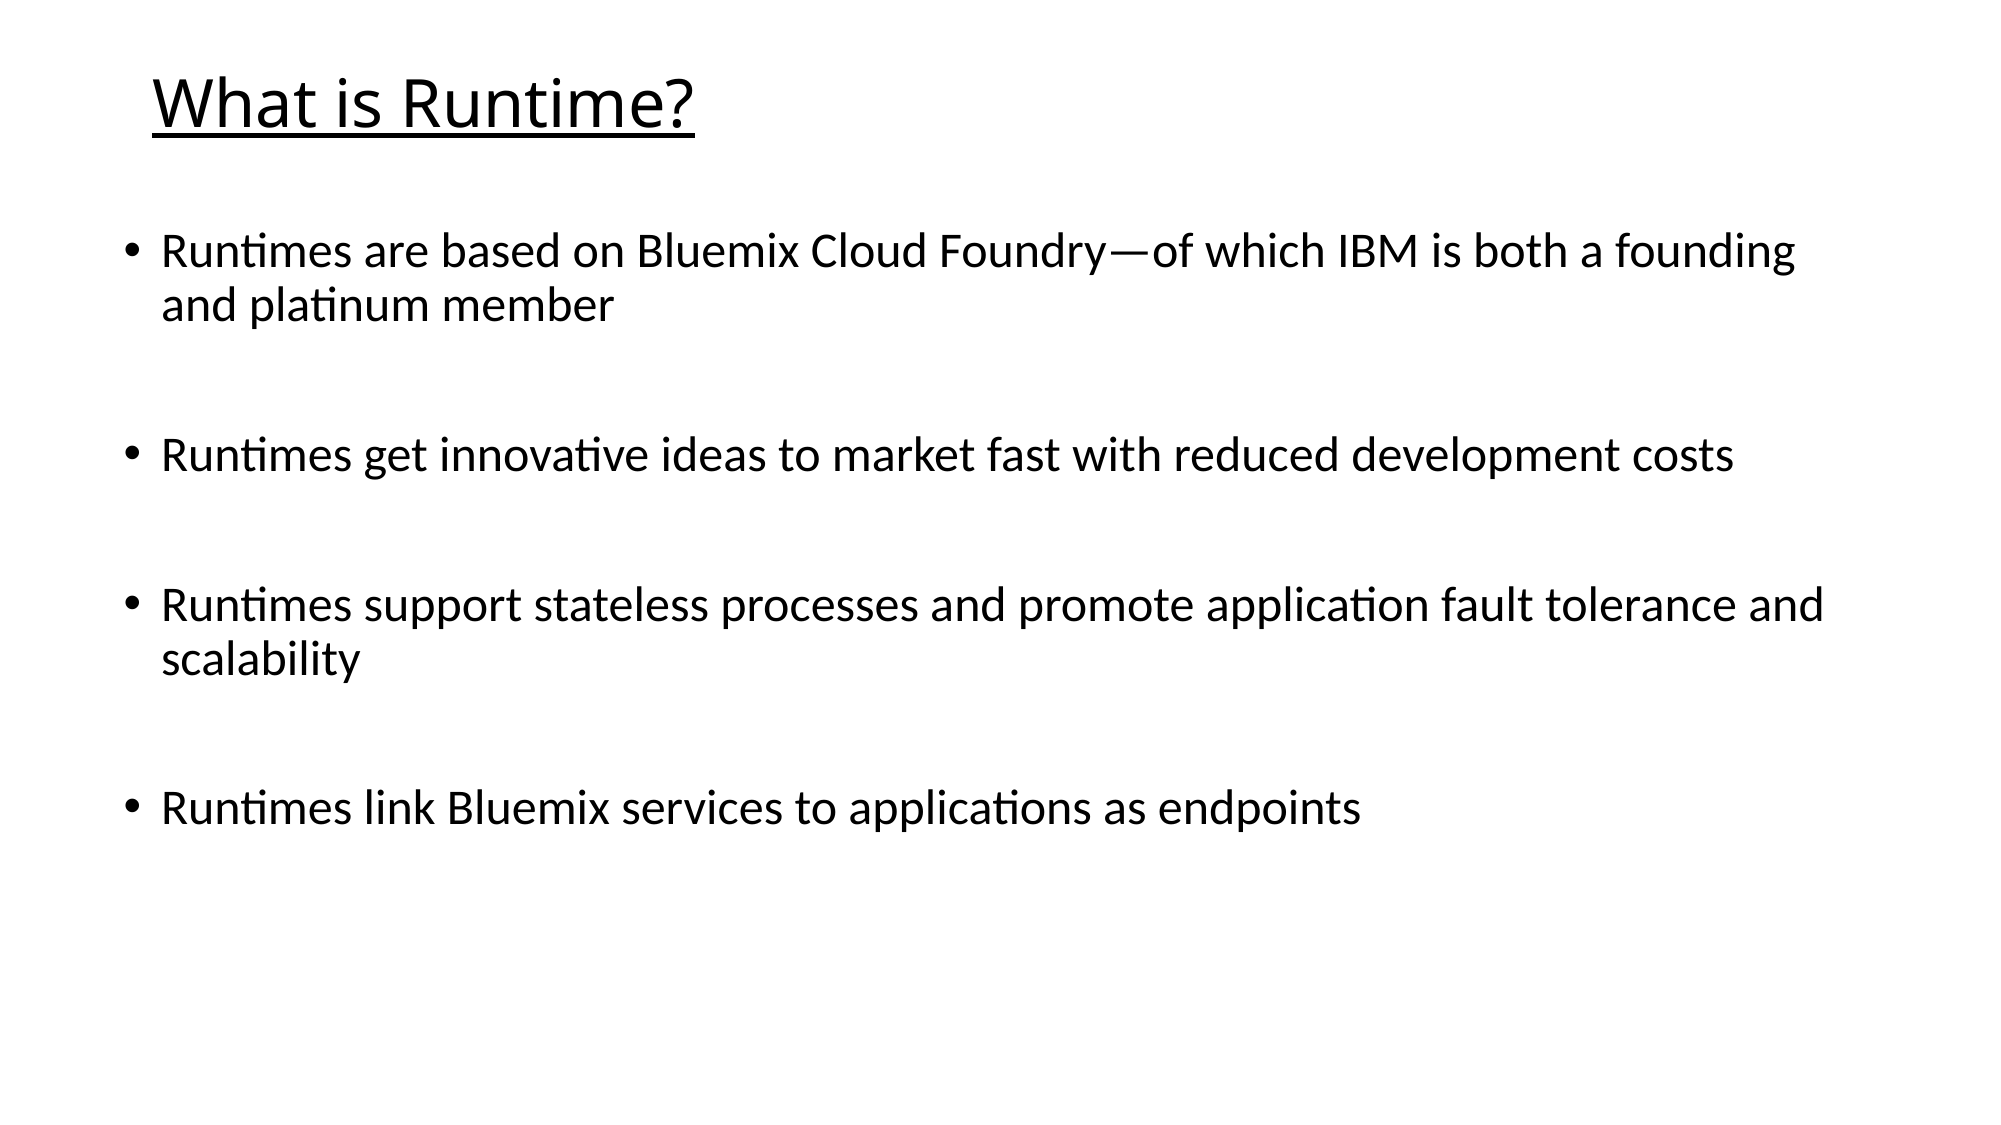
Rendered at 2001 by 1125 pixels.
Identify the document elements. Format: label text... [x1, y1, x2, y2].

title What is Runtime? [137, 59, 1863, 153]
list Runtimes are based on Bluemix Cloud Foundry—of which IBM is both a founding and platinum member Runtimes get innovative ideas to market fast with reduced development costs Runtimes support stateless processes and promote application fault tolerance and scalability Runtimes link Bluemix services to applications as endpoints [108, 217, 1894, 1048]
